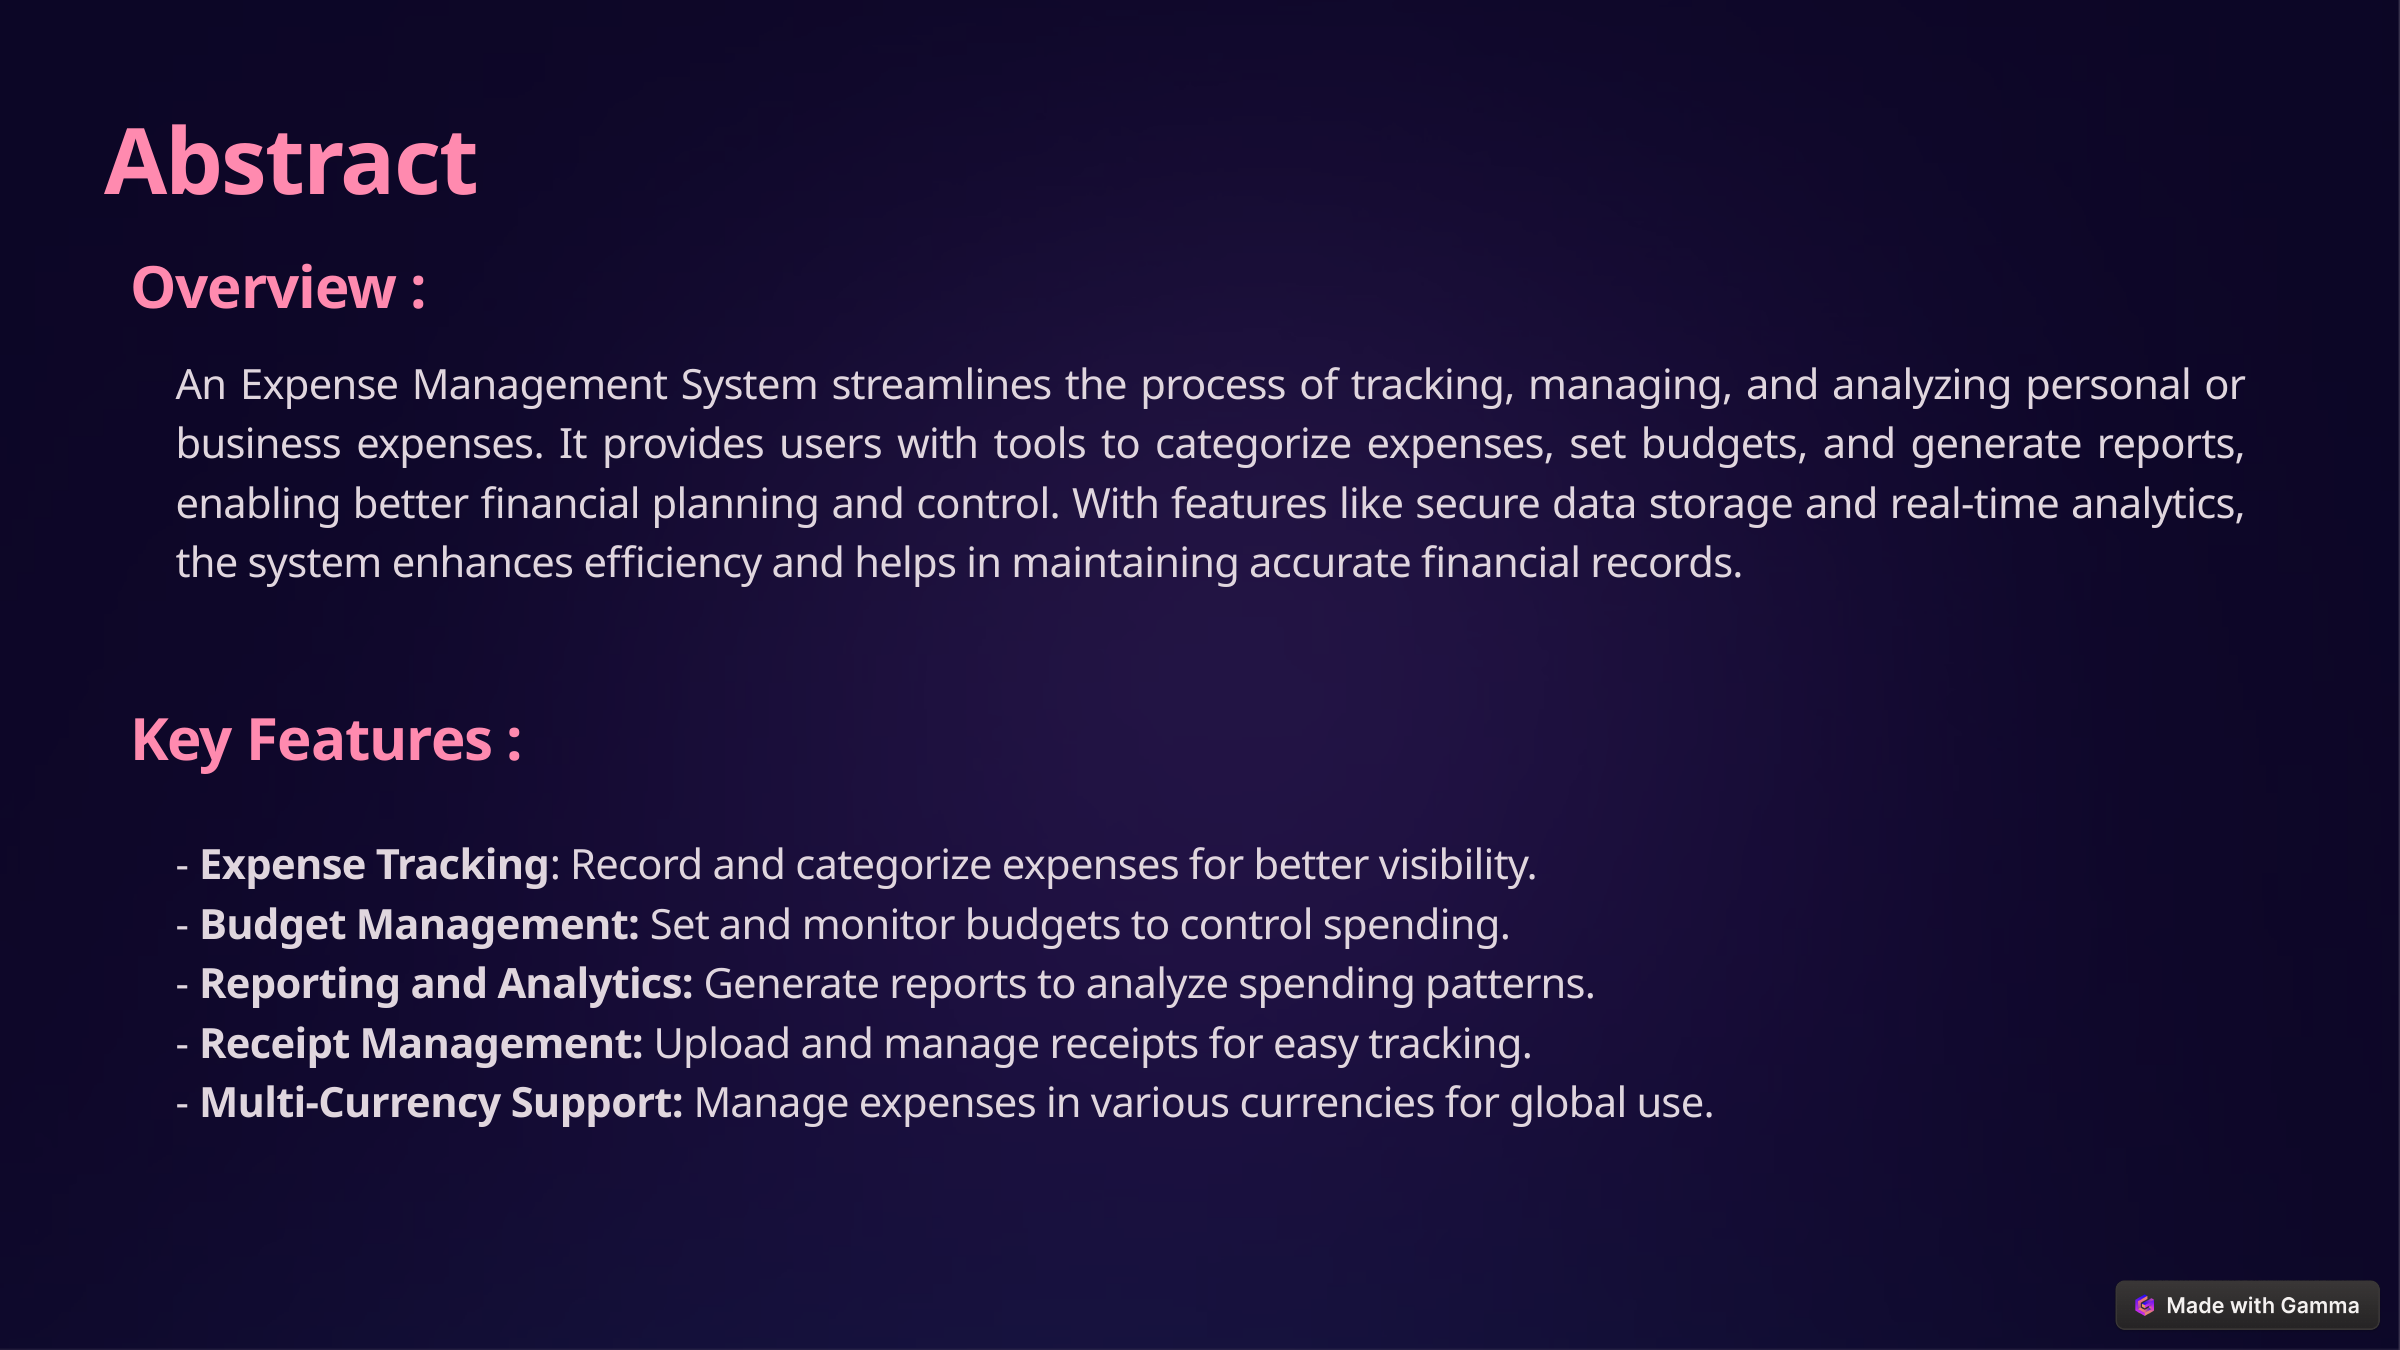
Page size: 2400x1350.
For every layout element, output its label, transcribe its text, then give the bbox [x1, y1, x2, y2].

text_box An Expense Management System streamlines the process of tracking, managing, and analyzing personal or business expenses. It provides users with tools to categorize expenses, set budgets, and generate reports, enabling better financial planning and control. With features like secure data storage and real-time analytics, the system enhances efficiency and helps in maintaining accurate financial records. [175, 348, 2245, 647]
text_box Abstract [104, 91, 2059, 214]
picture [2245, 1271, 2389, 1339]
text_box Overview : [130, 259, 619, 321]
text_box Key Features : [130, 712, 619, 774]
text_box - Expense Tracking: Record and categorize expenses for better visibility. - Budget Management: Set and monitor budgets to control spending. - Reporting and Analytics: Generate reports to analyze spending patterns. - Receipt Management: Upload and manage receipts for easy tracking. - Multi-Currency Support: Manage expenses in various currencies for global use. [175, 829, 2245, 1350]
